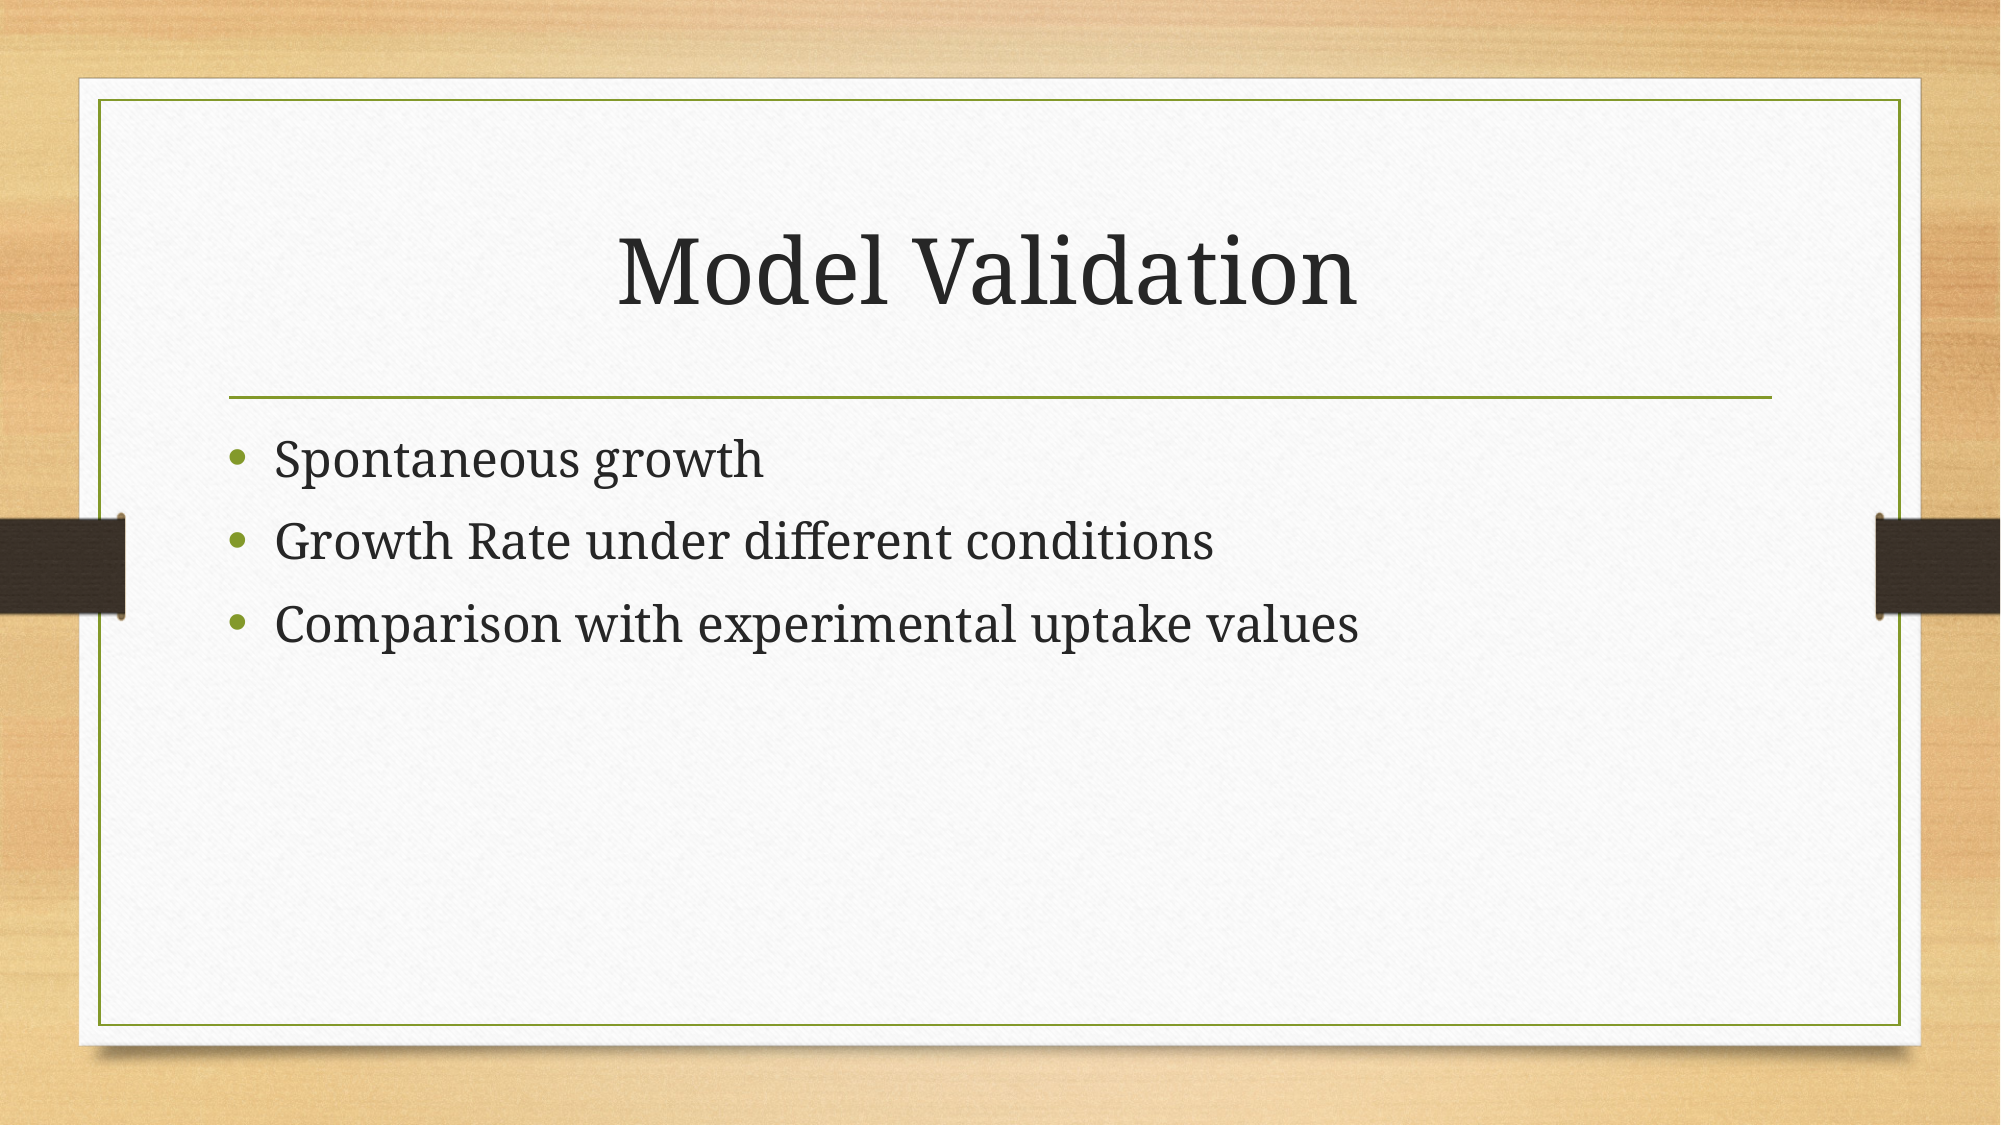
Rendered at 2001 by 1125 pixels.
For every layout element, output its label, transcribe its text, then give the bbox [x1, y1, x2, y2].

picture [0, 0, 2001, 1125]
list Spontaneous growth Growth Rate under different conditions Comparison with experimental uptake values [212, 419, 1788, 964]
title Model Validation [212, 161, 1788, 375]
